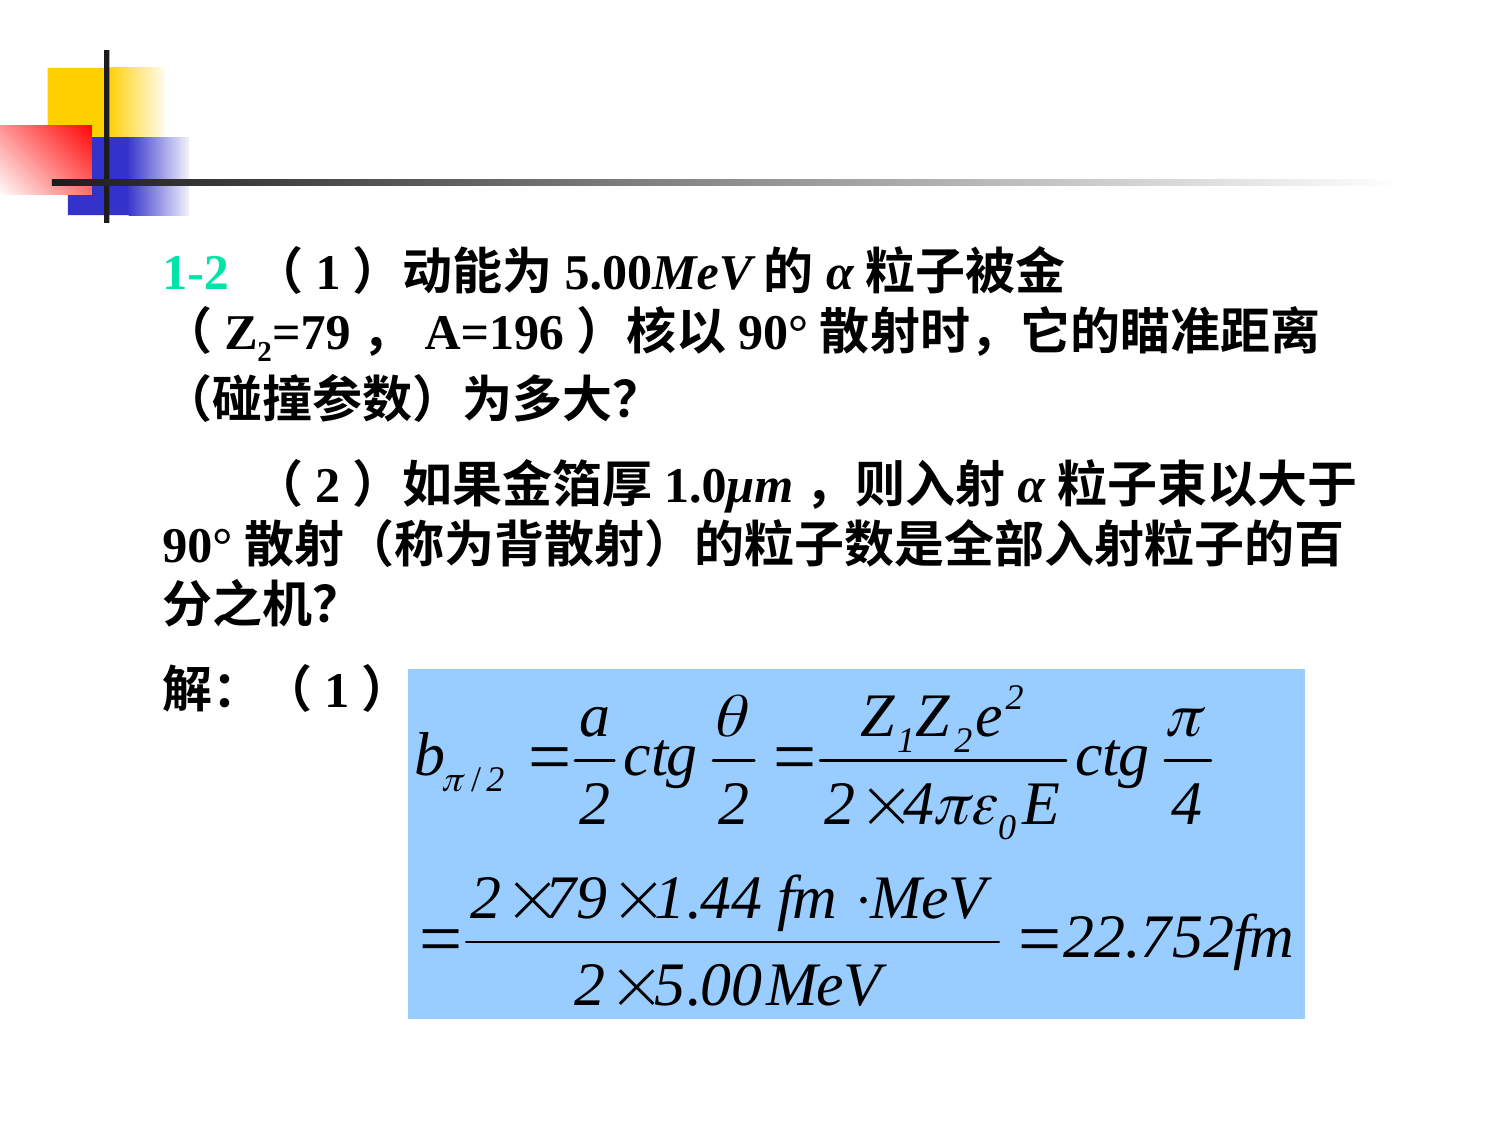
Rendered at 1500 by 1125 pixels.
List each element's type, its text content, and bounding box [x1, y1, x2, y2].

text_box 1-2 （1）动能为5.00MeV的α粒子被金（Z2=79，A=196）核以90°散射时，它的瞄准距离（碰撞参数）为多大？ （2）如果金箔厚1.0μm，则入射α粒子束以大于90°散射（称为背散射）的粒子数是全部入射粒子的百分之机？ 解：（1） [147, 231, 1400, 725]
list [407, 668, 1306, 1020]
